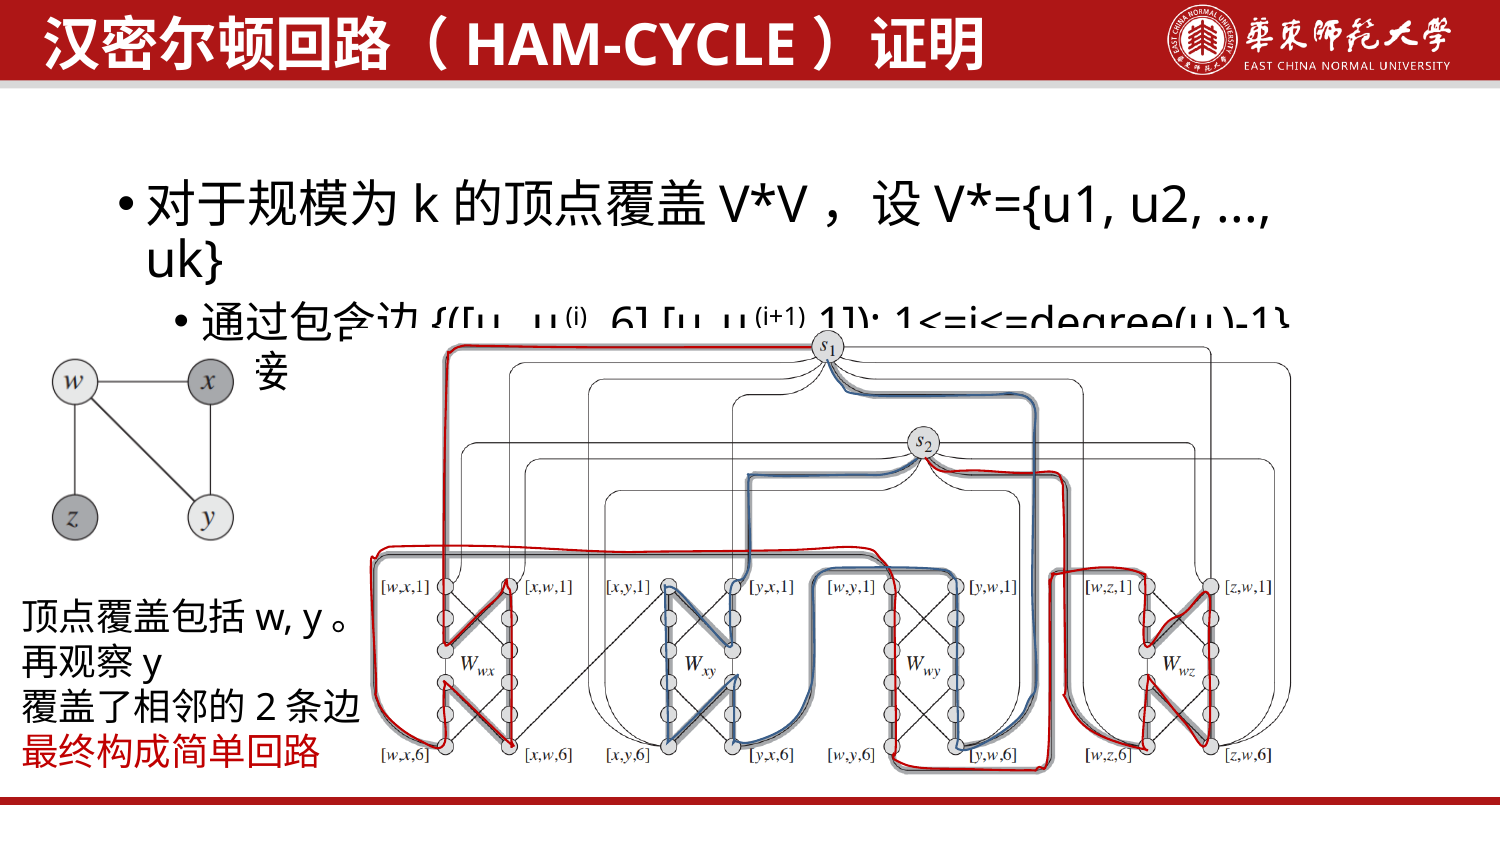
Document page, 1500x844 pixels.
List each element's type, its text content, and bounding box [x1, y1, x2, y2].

picture [1113, 0, 1500, 165]
picture [352, 328, 1294, 778]
picture [31, 342, 256, 552]
text_box 汉密尔顿回路（HAM-CYCLE）证明 [31, 9, 1178, 98]
text_box 顶点覆盖包括w, y。 再观察y 覆盖了相邻的2条边 最终构成简单回路 [6, 585, 384, 781]
